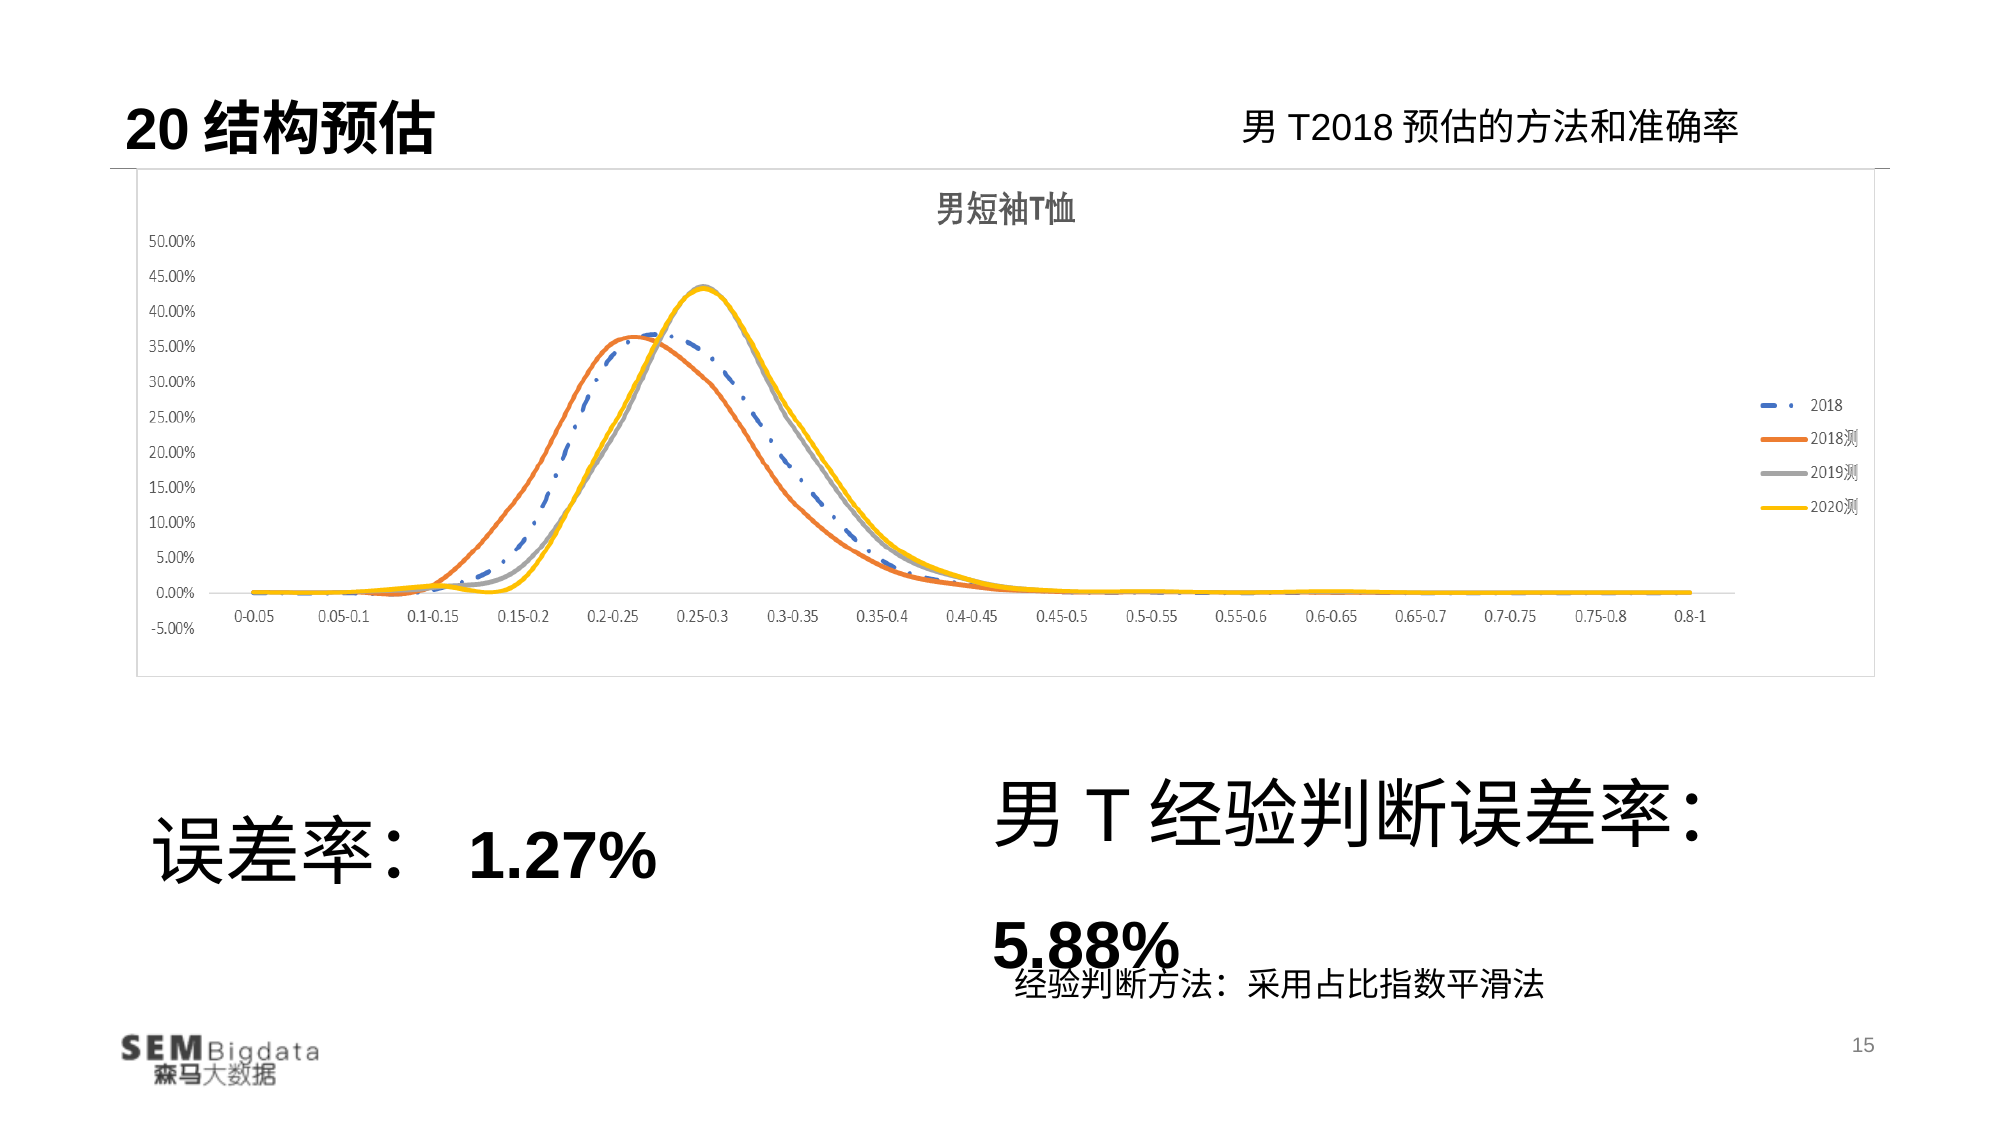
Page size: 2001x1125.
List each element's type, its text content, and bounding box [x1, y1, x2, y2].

title 20结构预估 [109, 0, 1890, 169]
slide_number 15 [1412, 1023, 1890, 1058]
text_box 男T2018预估的方法和准确率 [1226, 95, 1901, 156]
text_box 经验判断方法：采用占比指数平滑法 [999, 956, 1590, 1011]
picture [109, 1012, 331, 1103]
text_box 误差率：1.27% [136, 758, 830, 909]
text_box 男T经验判断误差率：5.88% [977, 758, 1942, 999]
picture [136, 168, 1875, 677]
